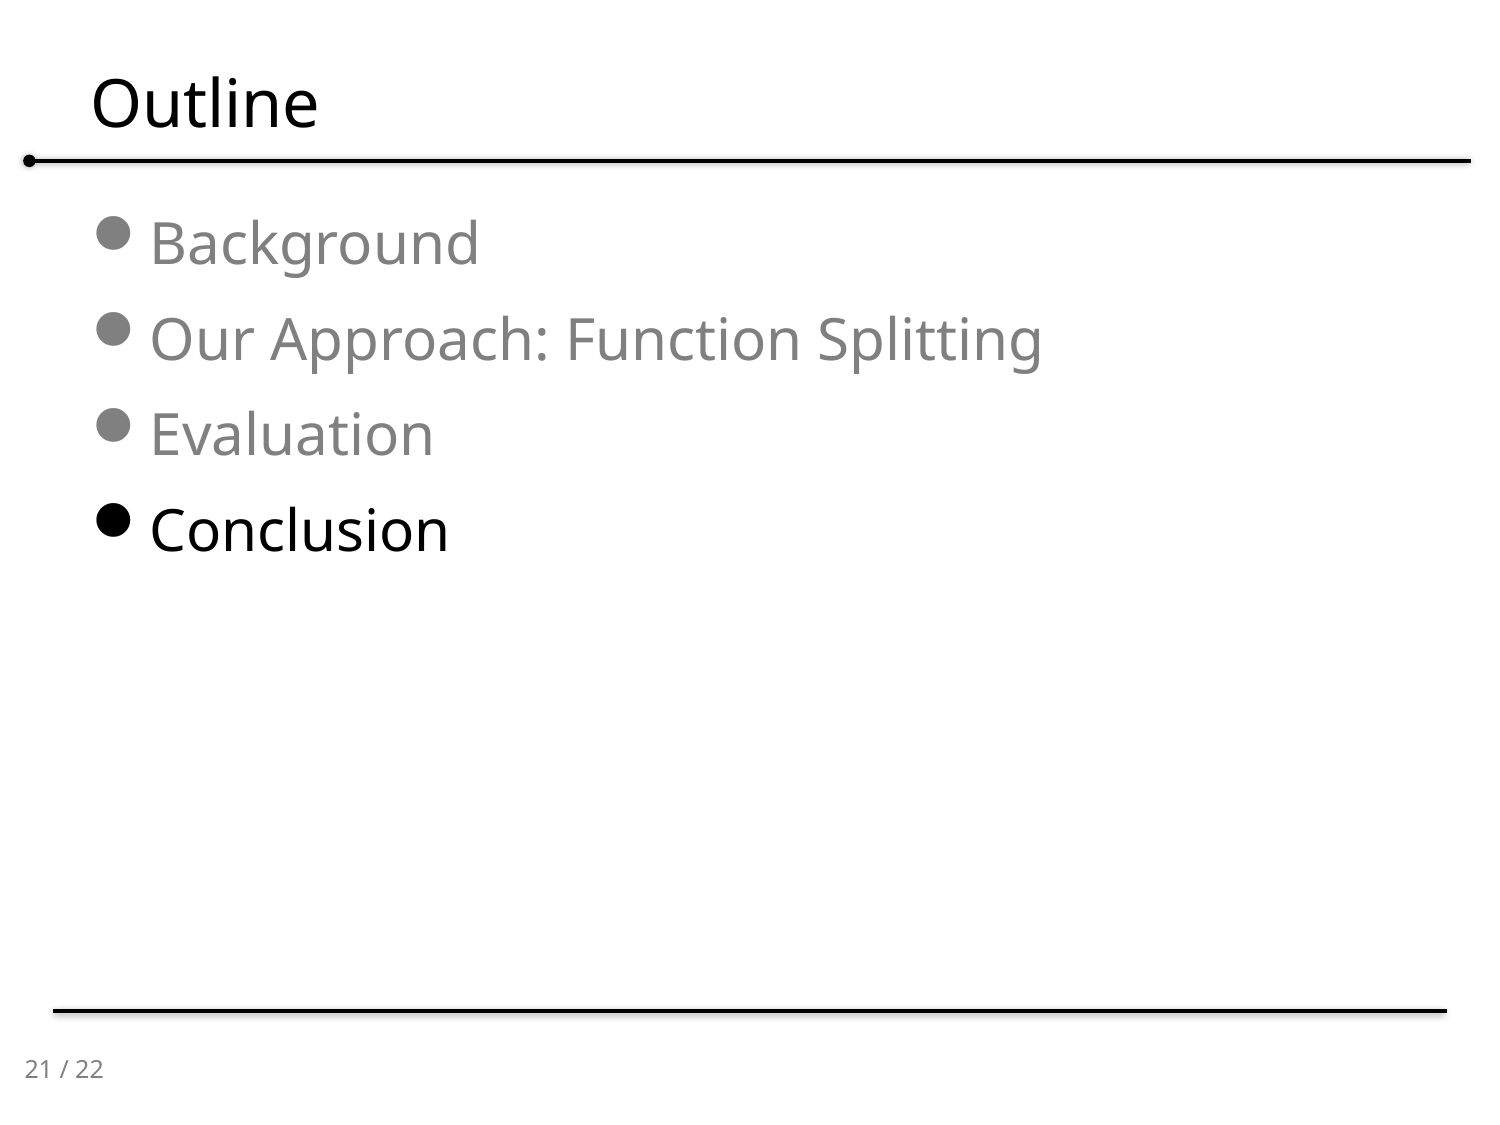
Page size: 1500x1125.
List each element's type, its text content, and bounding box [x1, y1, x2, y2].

title Outline [75, 54, 1425, 148]
list Background Our Approach: Function Splitting Evaluation Conclusion [76, 184, 1424, 1012]
